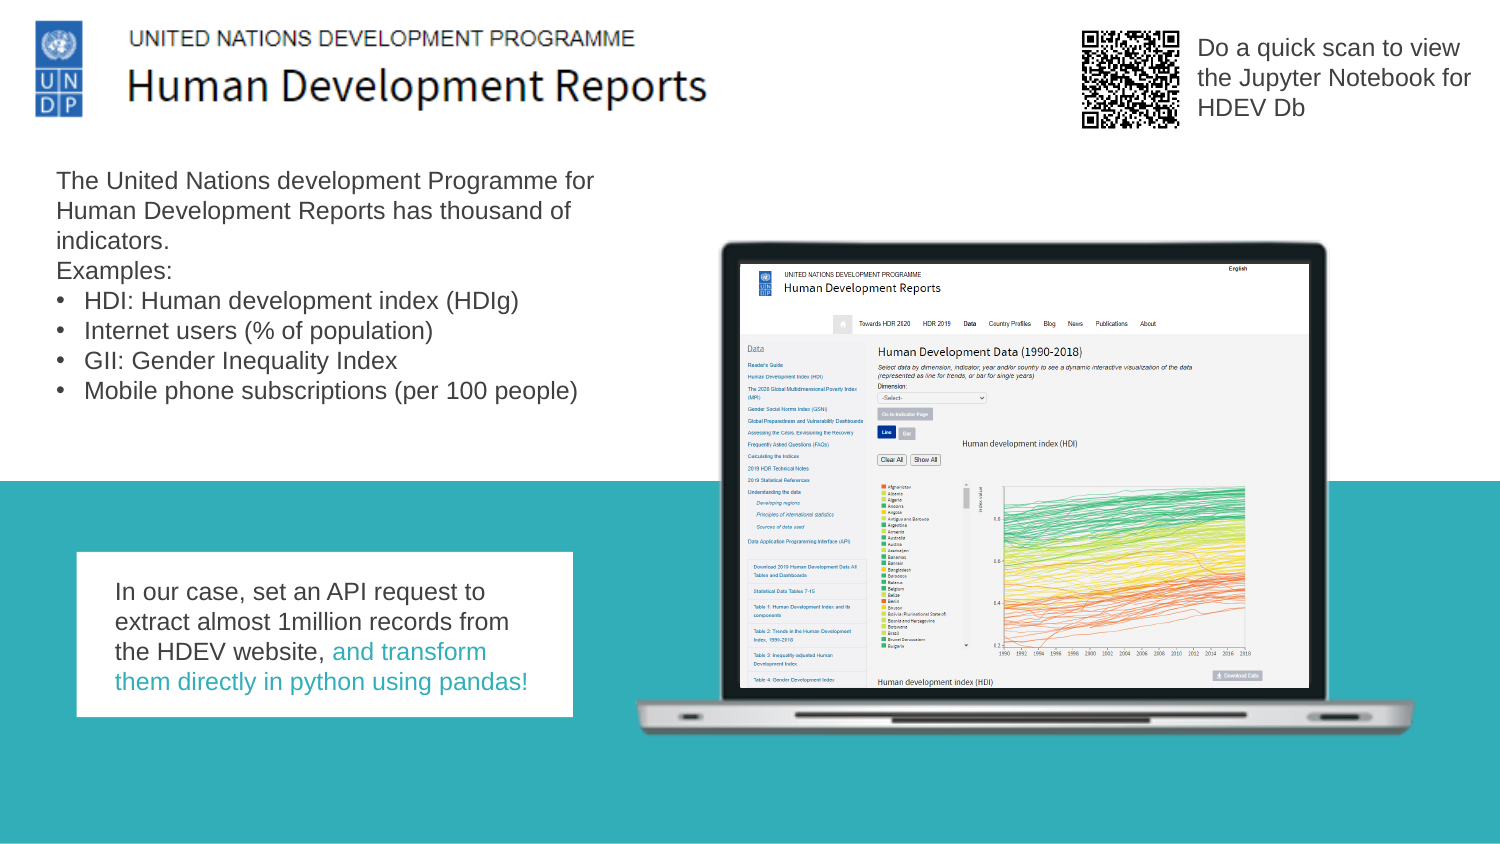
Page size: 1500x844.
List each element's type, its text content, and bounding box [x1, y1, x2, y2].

text_box The United Nations development Programme for Human Development Reports has thousand of indicators. Examples: HDI: Human development index (HDIg) Internet users (% of population) GII: Gender Inequality Index Mobile phone subscriptions (per 100 people) [41, 157, 664, 412]
text_box Do a quick scan to view the Jupyter Notebook for HDEV Db [1182, 24, 1500, 129]
picture [17, 7, 718, 133]
text_box In our case, set an API request to extract almost 1million records from the HDEV website, and transform them directly in python using pandas! [100, 568, 550, 703]
picture [419, 185, 1500, 789]
picture [1078, 27, 1183, 133]
